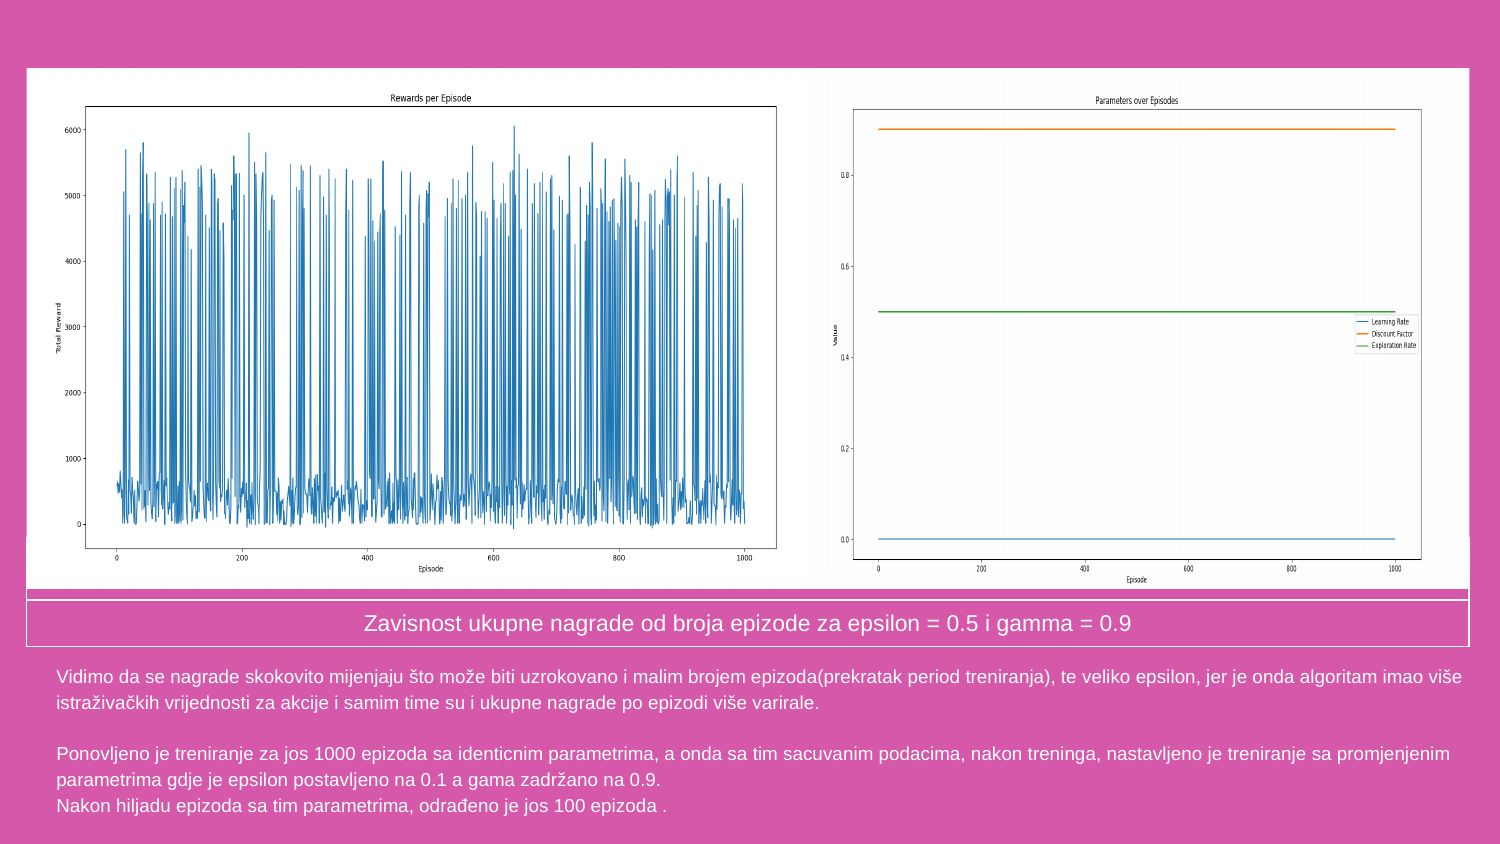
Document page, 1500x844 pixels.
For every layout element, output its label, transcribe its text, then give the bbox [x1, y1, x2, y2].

table_cell Zavisnost ukupne nagrade od broja epizode za epsilon = 0.5 i gamma = 0.9 [27, 601, 1468, 646]
picture [26, 68, 1470, 589]
text_box Vidimo da se nagrade skokovito mijenjaju što može biti uzrokovano i malim brojem epizoda(prekratak period treniranja), te veliko epsilon, jer je onda algoritam imao više istraživačkih vrijednosti za akcije i samim time su i ukupne nagrade po epizodi više varirale. Ponovljeno je treniranje za jos 1000 epizoda sa identicnim parametrima, a onda sa tim sacuvanim podacima, nakon treninga, nastavljeno je treniranje sa promjenjenim parametrima gdje je epsilon postavljeno na 0.1 a gama zadržano na 0.9. Nakon hiljadu epizoda sa tim parametrima, odrađeno je jos 100 epizoda . [41, 646, 1485, 833]
